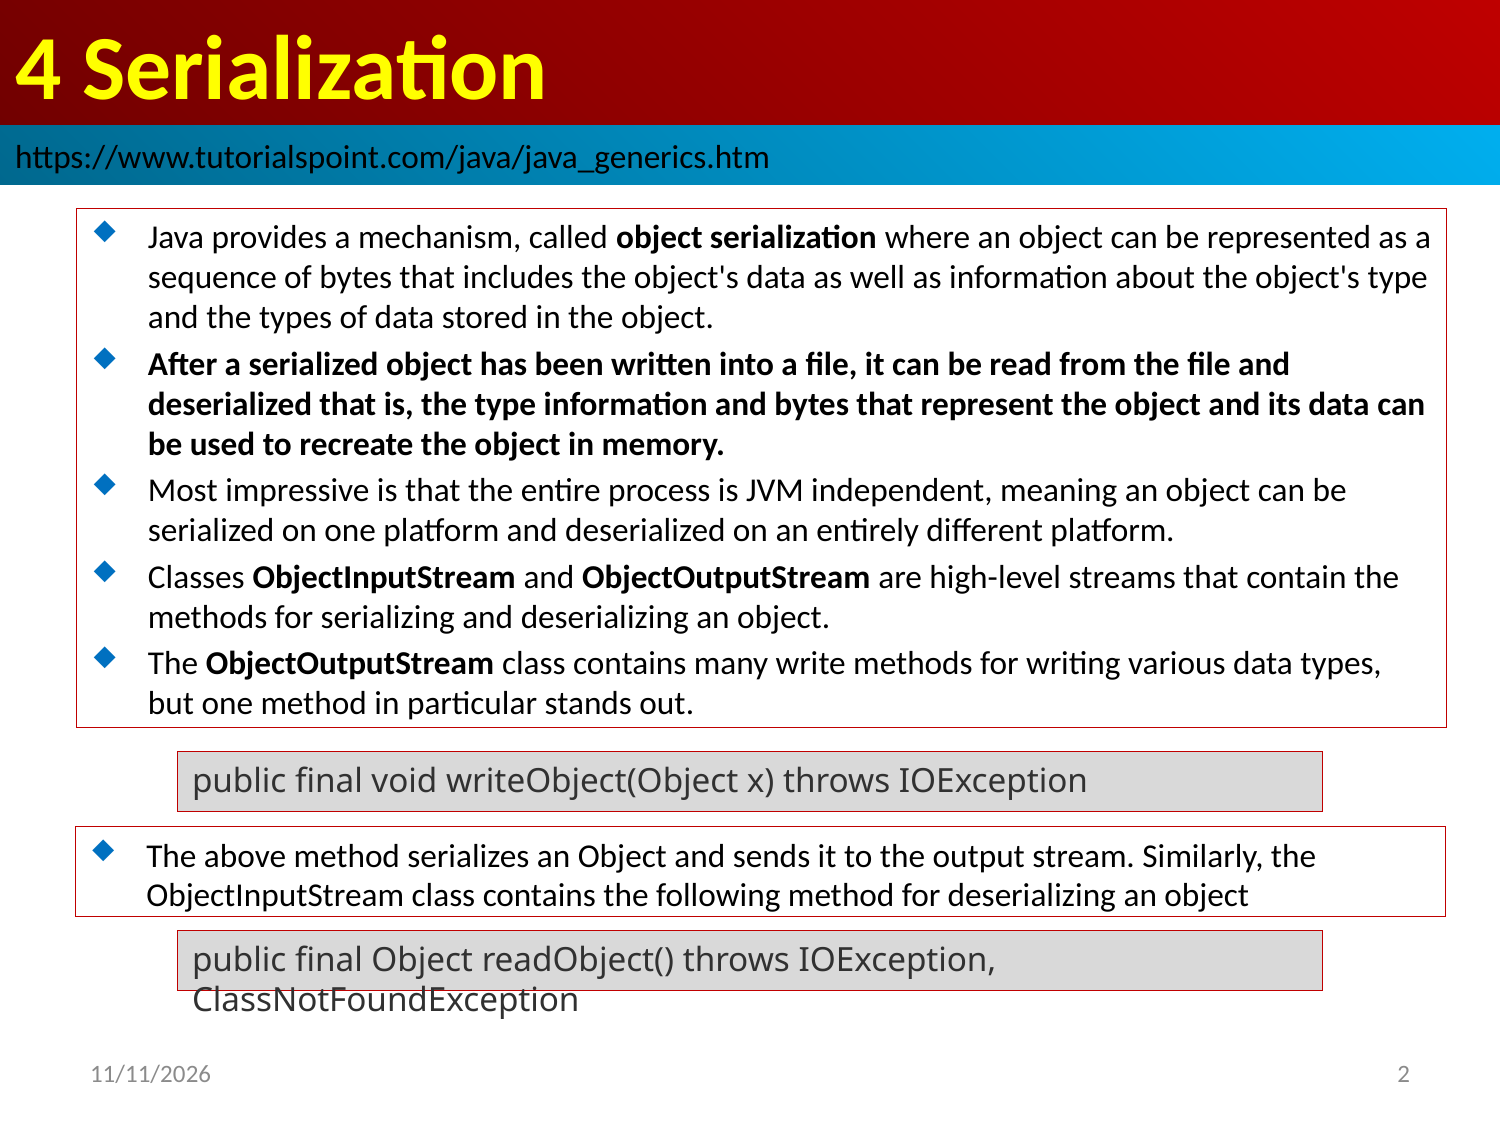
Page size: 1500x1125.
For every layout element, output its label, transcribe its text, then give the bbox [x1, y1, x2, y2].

text_box public final Object readObject() throws IOException, ClassNotFoundException [177, 930, 1323, 991]
text_box https://www.tutorialspoint.com/java/java_generics.htm [0, 125, 1500, 185]
subtitle Java provides a mechanism, called object serialization where an object can be represented as a sequence of bytes that includes the object's data as well as information about the object's type and the types of data stored in the object. After a serialized object has been written into a file, it can be read from the file and deserialized that is, the type information and bytes that represent the object and its data can be used to recreate the object in memory. Most impressive is that the entire process is JVM independent, meaning an object can be serialized on one platform and deserialized on an entirely different platform. Classes ObjectInputStream and ObjectOutputStream are high-level streams that contain the methods for serializing and deserializing an object. The ObjectOutputStream class contains many write methods for writing various data types, but one method in particular stands out. [76, 208, 1447, 728]
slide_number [75, 1042, 425, 1103]
text_box The above method serializes an Object and sends it to the output stream. Similarly, the ObjectInputStream class contains the following method for deserializing an object [75, 826, 1446, 917]
text_box public final void writeObject(Object x) throws IOException [177, 751, 1323, 812]
slide_number 2 [1074, 1042, 1425, 1103]
title 4 Serialization [0, 0, 1500, 125]
